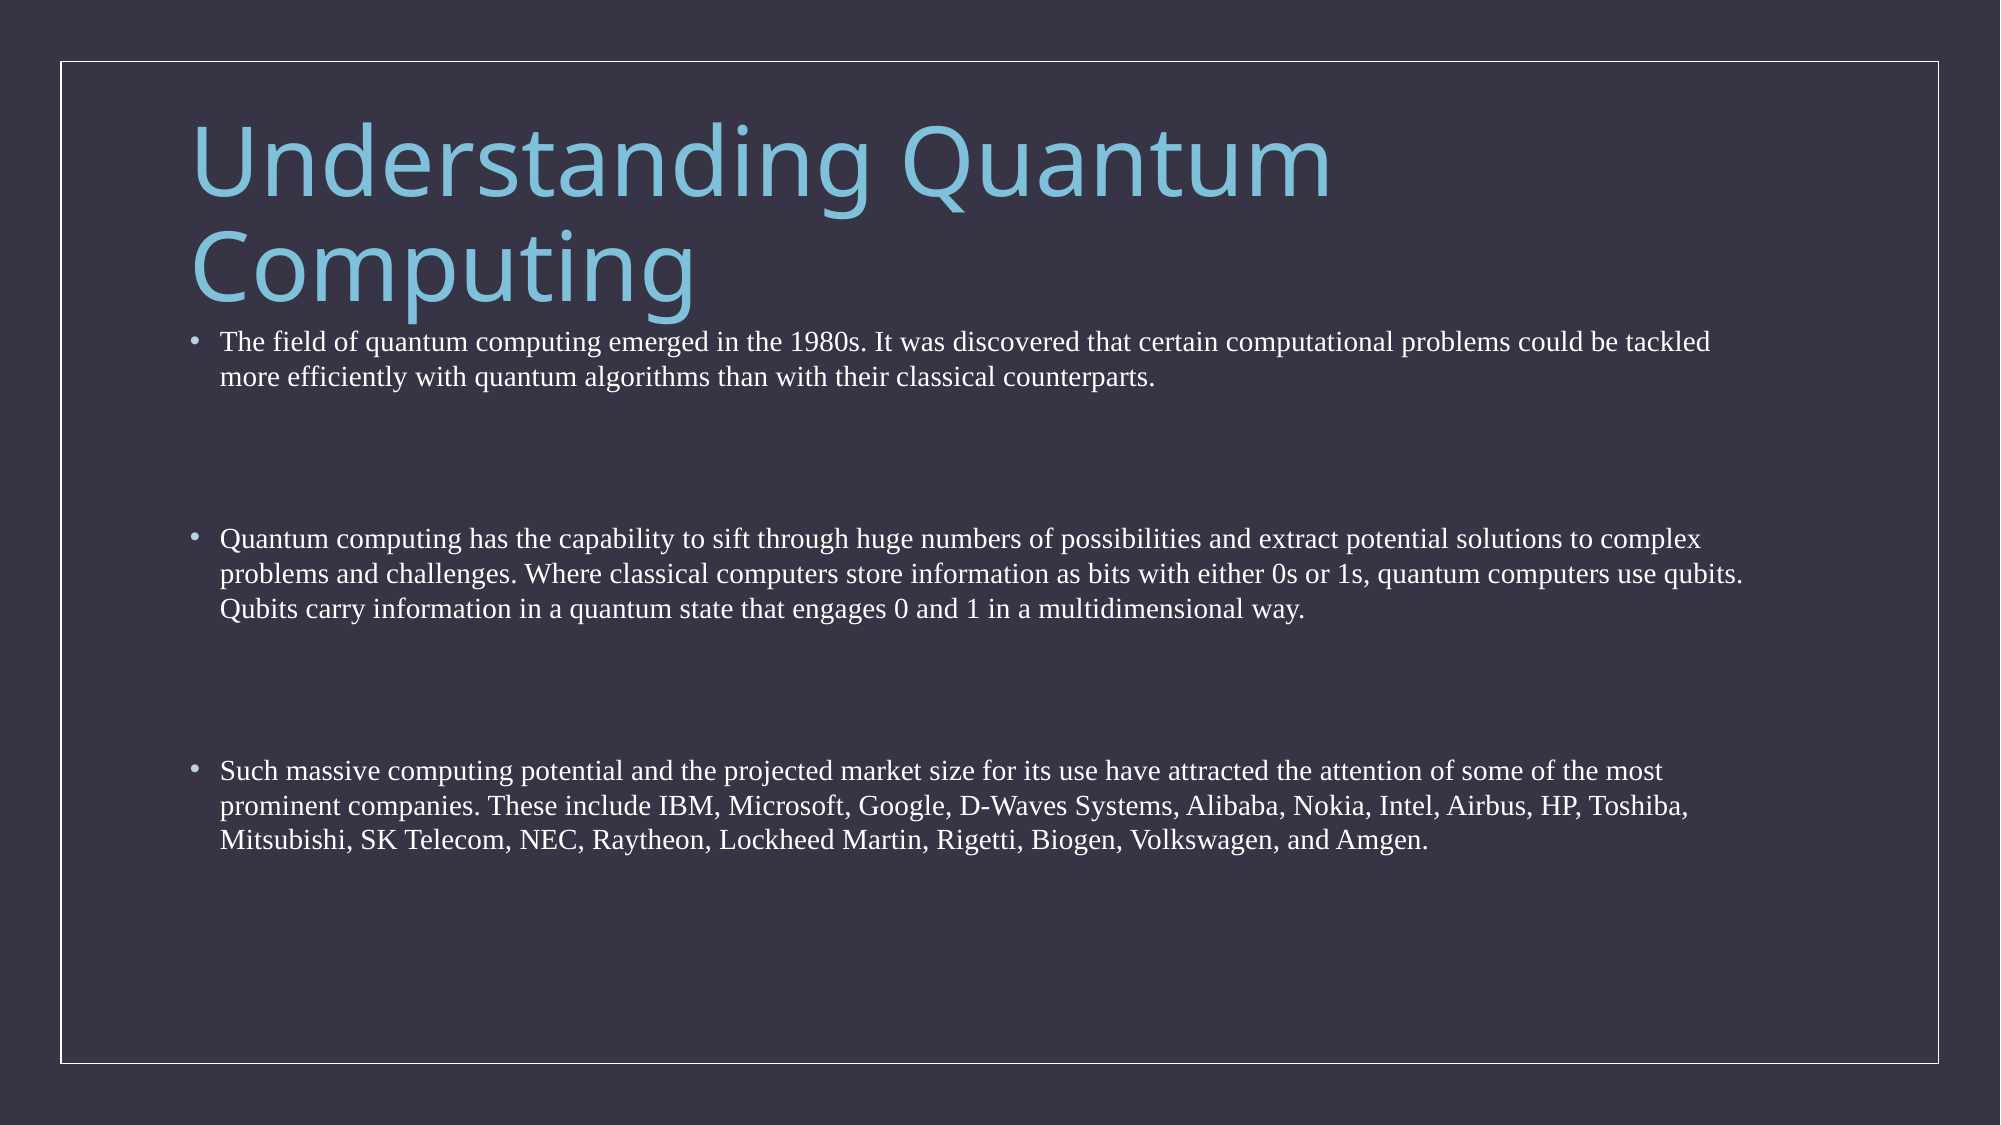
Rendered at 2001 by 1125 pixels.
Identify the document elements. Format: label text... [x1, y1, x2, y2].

list The field of quantum computing emerged in the 1980s. It was discovered that certain computational problems could be tackled more efficiently with quantum algorithms than with their classical counterparts. Quantum computing has the capability to sift through huge numbers of possibilities and extract potential solutions to complex problems and challenges. Where classical computers store information as bits with either 0s or 1s, quantum computers use qubits. Qubits carry information in a quantum state that engages 0 and 1 in a multidimensional way. Such massive computing potential and the projected market size for its use have attracted the attention of some of the most prominent companies. These include IBM, Microsoft, Google, D-Waves Systems, Alibaba, Nokia, Intel, Airbus, HP, Toshiba, Mitsubishi, SK Telecom, NEC, Raytheon, Lockheed Martin, Rigetti, Biogen, Volkswagen, and Amgen. [174, 314, 1780, 937]
title Understanding Quantum Computing [174, 105, 1825, 331]
